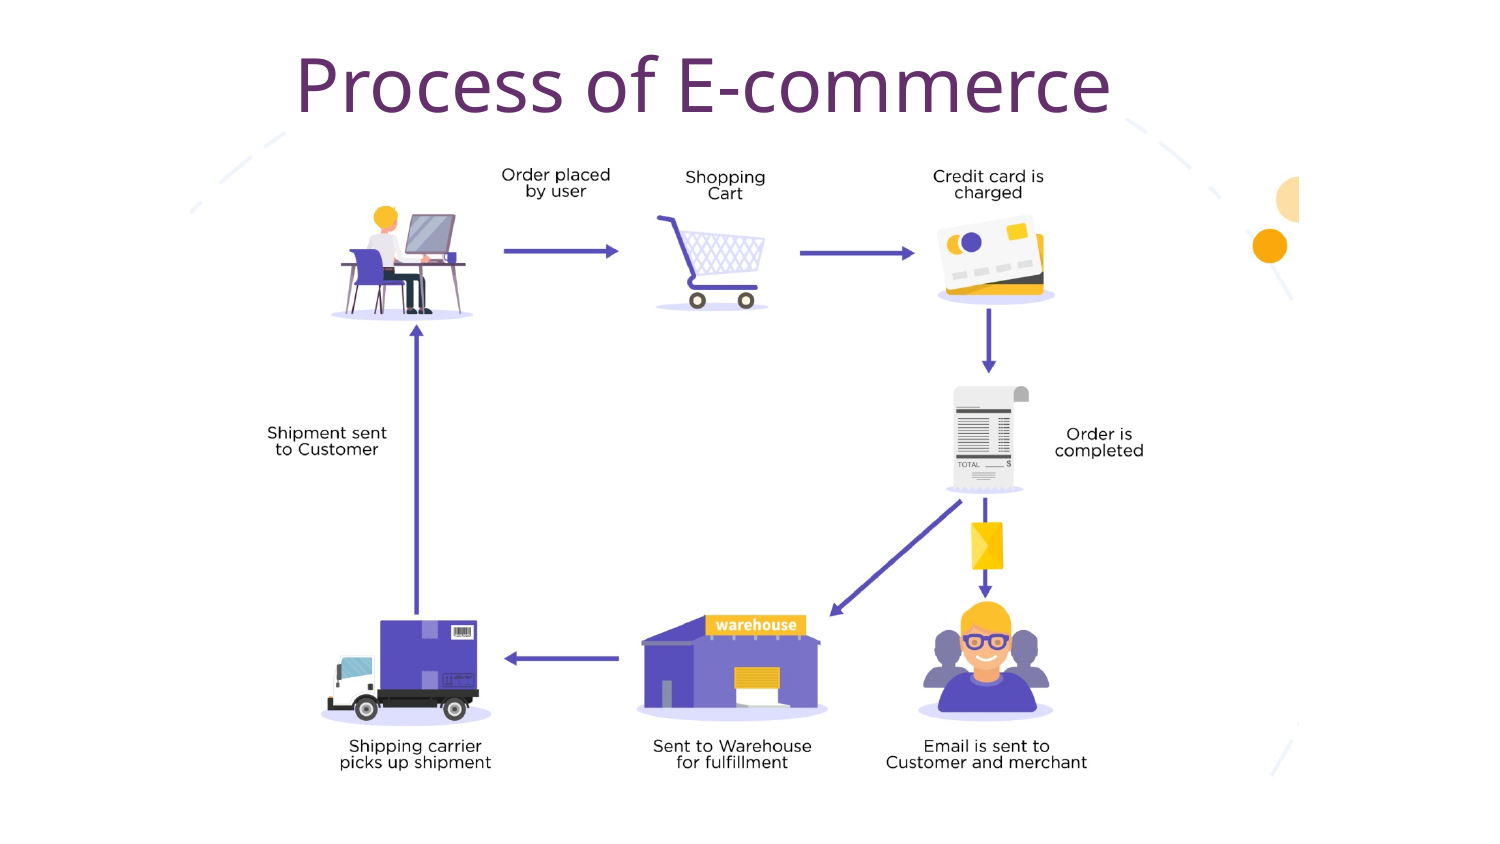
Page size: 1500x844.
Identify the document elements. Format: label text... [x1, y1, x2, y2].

picture [178, 117, 1299, 792]
title Process of E-commerce [228, 17, 1181, 116]
